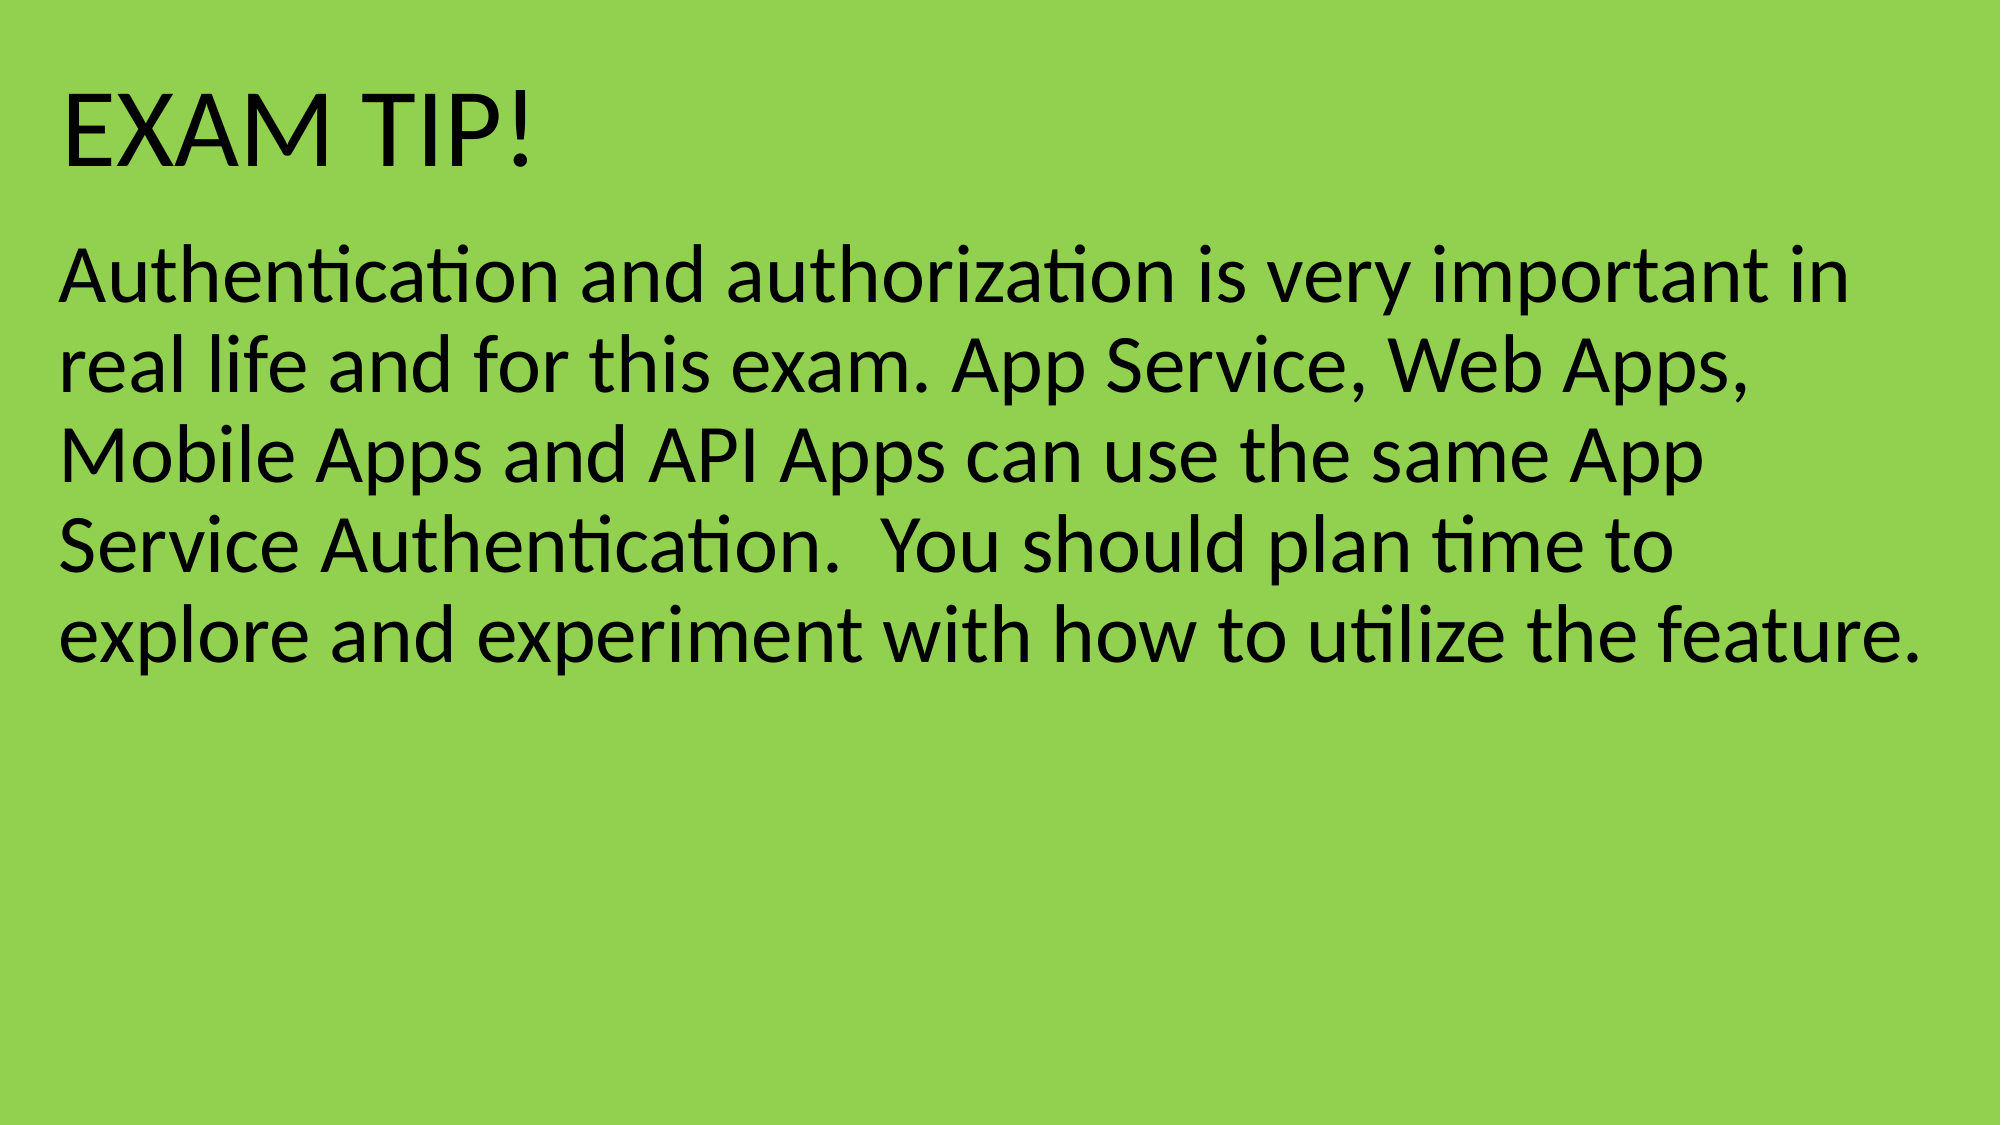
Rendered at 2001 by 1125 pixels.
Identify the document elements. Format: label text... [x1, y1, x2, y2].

list Authentication and authorization is very important in real life and for this exam. App Service, Web Apps, Mobile Apps and API Apps can use the same App Service Authentication. You should plan time to explore and experiment with how to utilize the feature. [43, 223, 1956, 995]
